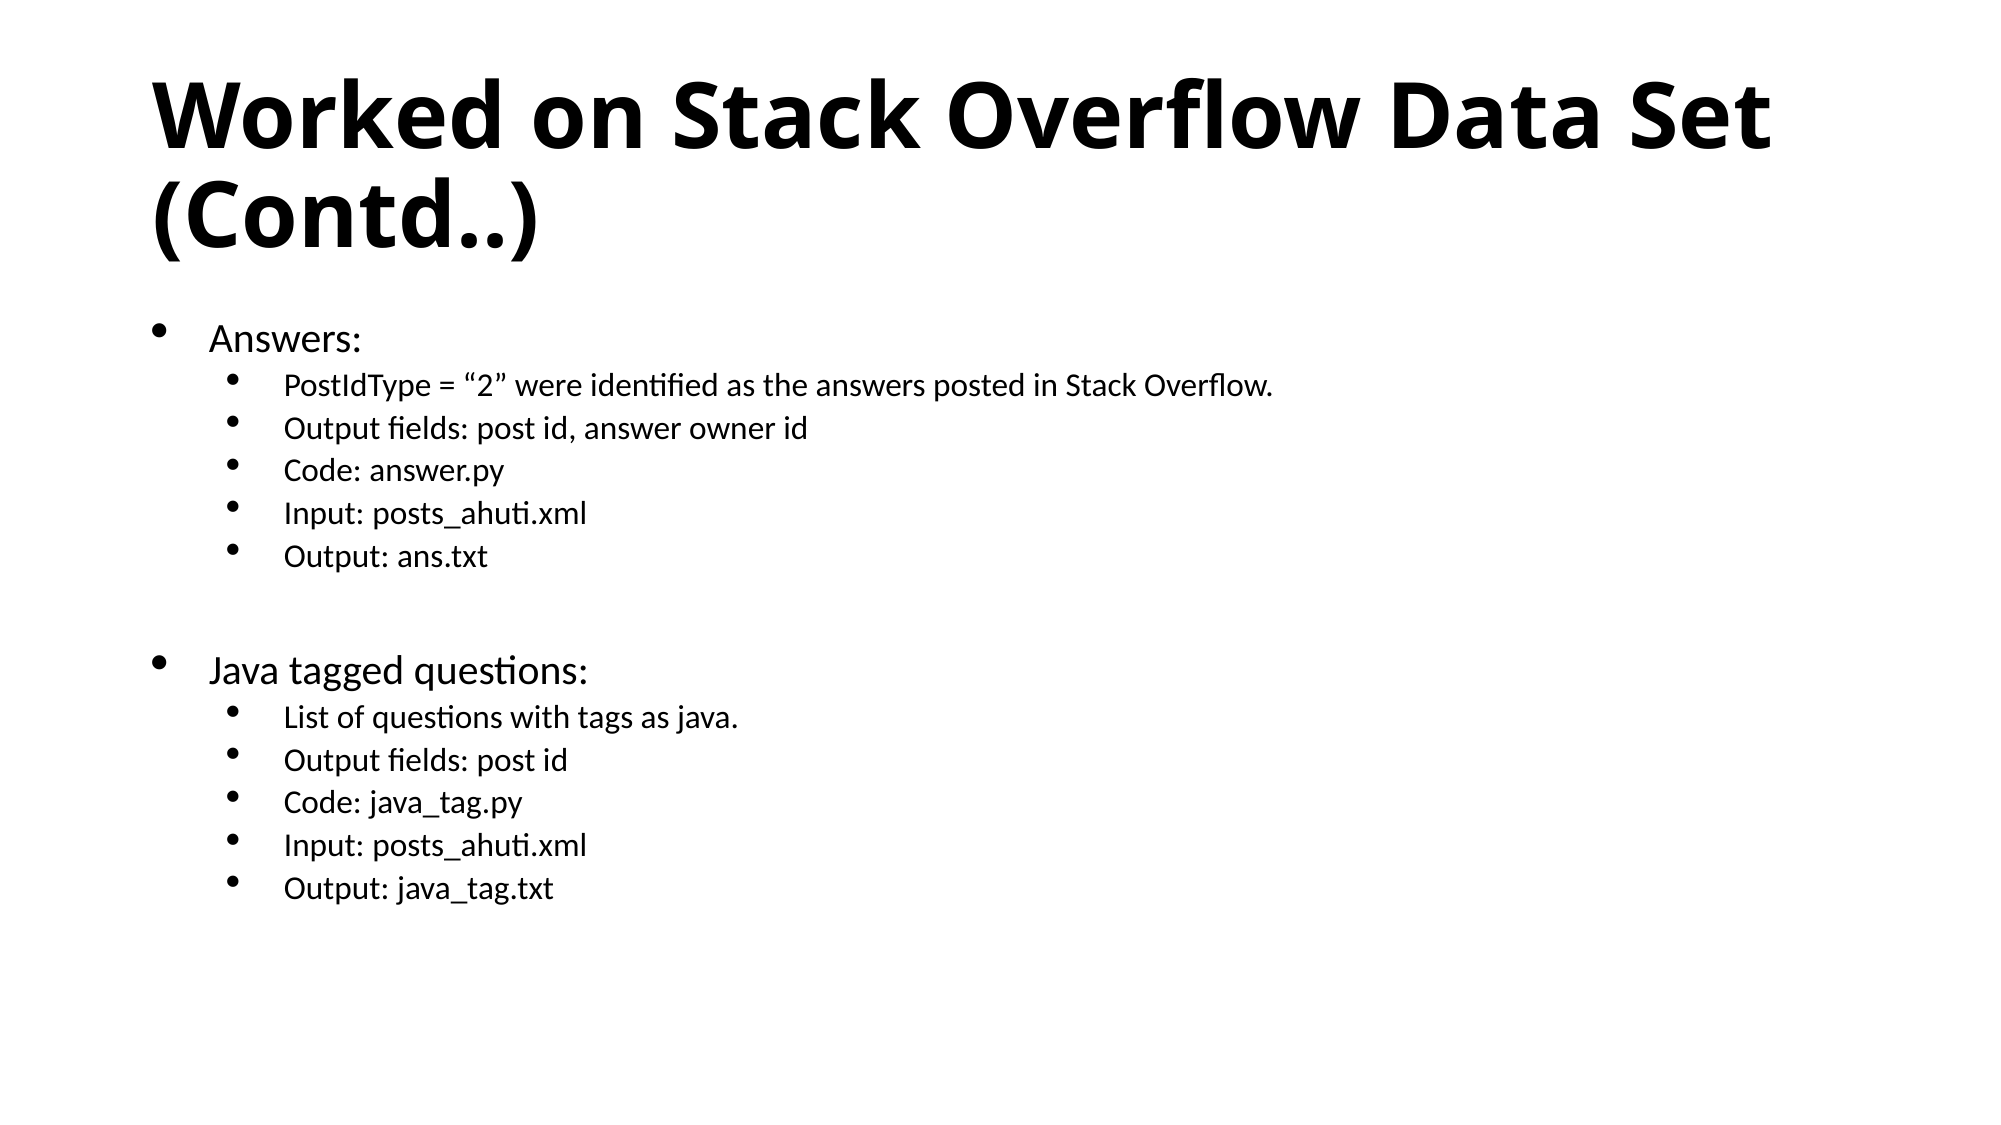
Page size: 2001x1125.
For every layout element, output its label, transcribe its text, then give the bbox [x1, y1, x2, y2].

list Answers: PostIdType = “2” were identified as the answers posted in Stack Overflow. Output fields: post id, answer owner id Code: answer.py Input: posts_ahuti.xml Output: ans.txt Java tagged questions: List of questions with tags as java. Output fields: post id Code: java_tag.py Input: posts_ahuti.xml Output: java_tag.txt [137, 299, 1863, 1014]
title Worked on Stack Overflow Data Set (Contd..) [137, 59, 1863, 278]
